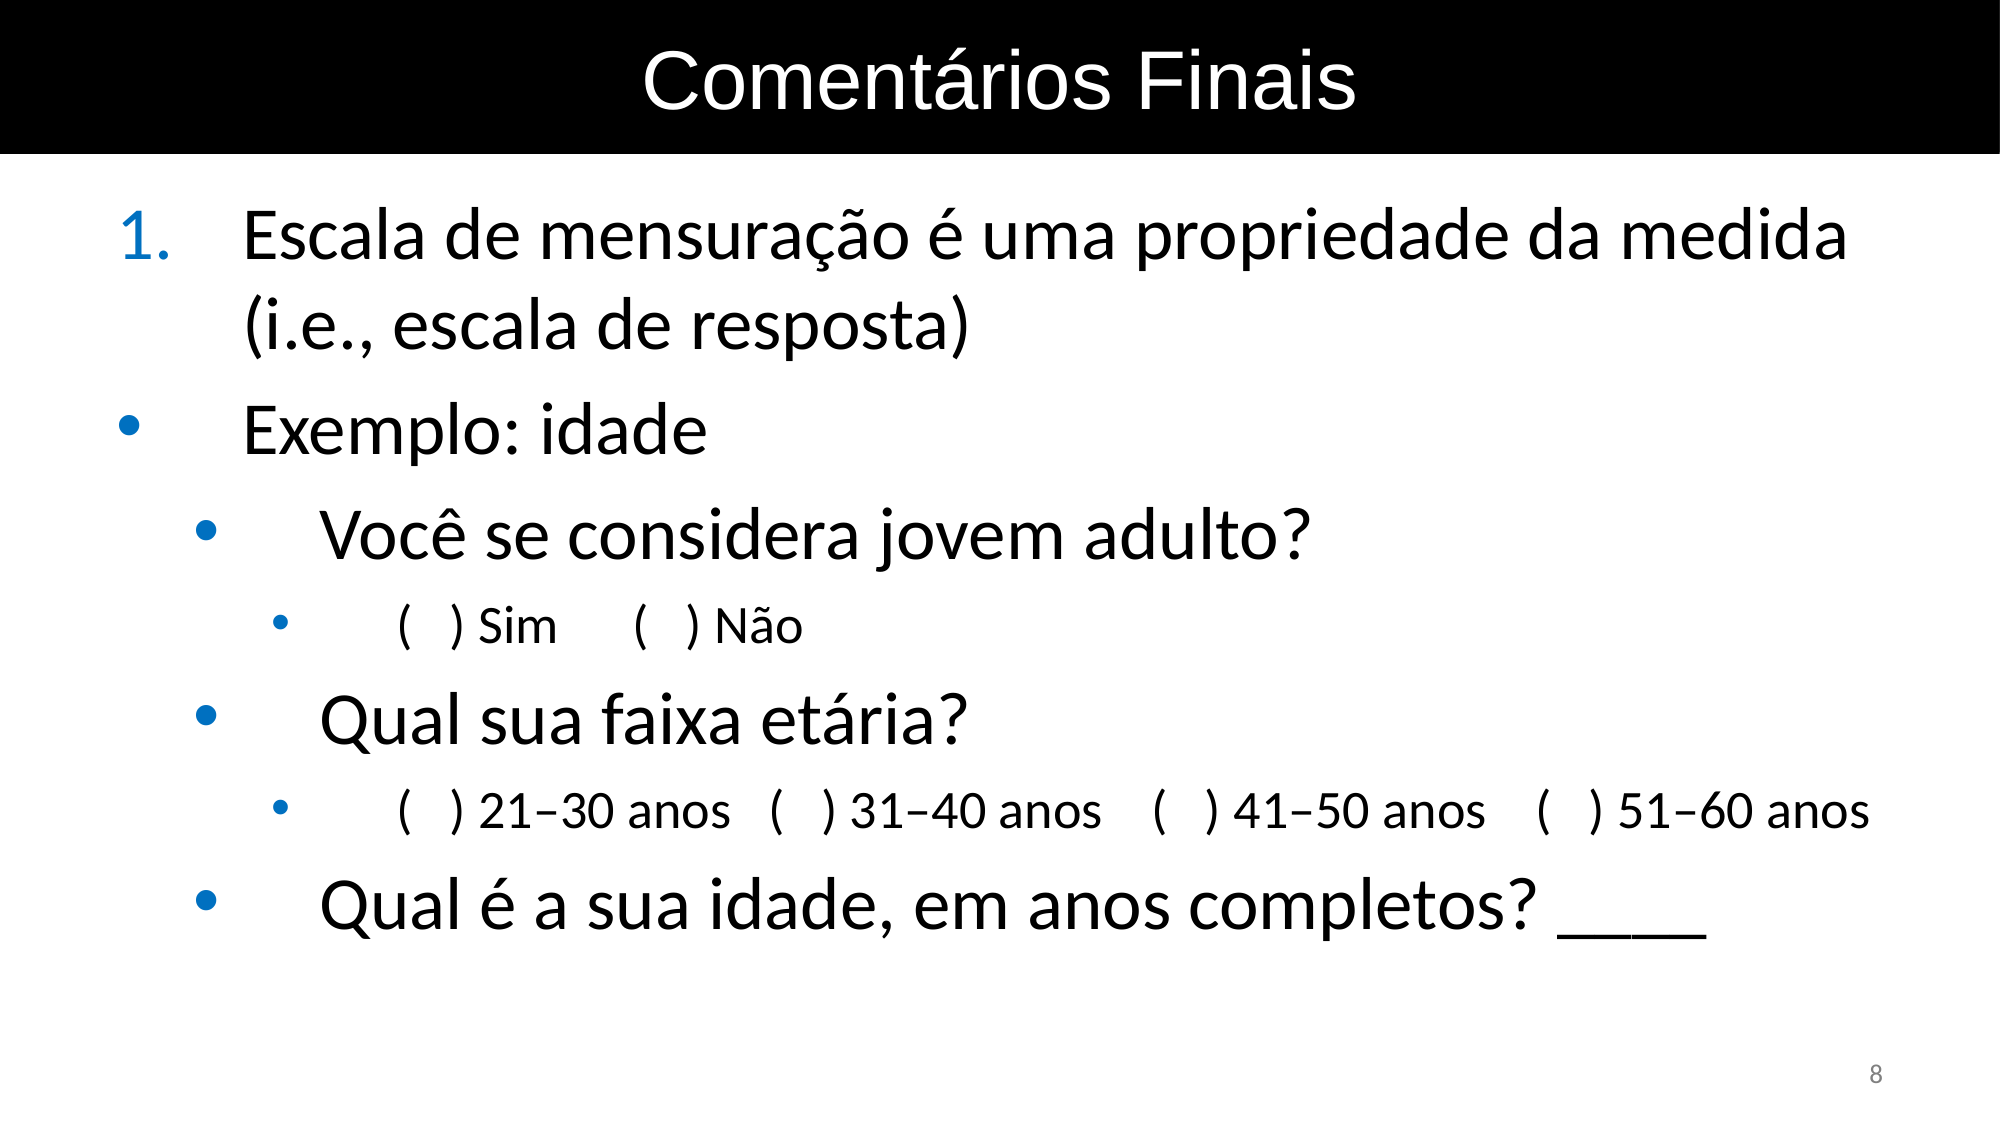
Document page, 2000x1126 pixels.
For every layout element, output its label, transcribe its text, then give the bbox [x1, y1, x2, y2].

text_box Escala de mensuração é uma propriedade da medida (i.e., escala de resposta) Exemplo: idade Você se considera jovem adulto? ( ) Sim ( ) Não Qual sua faixa etária? ( ) 21–30 anos ( ) 31–40 anos ( ) 41–50 anos ( ) 51–60 anos Qual é a sua idade, em anos completos? ____ [99, 175, 1938, 1102]
slide_number 8 [1433, 1042, 1900, 1103]
text_box Comentários Finais [0, 0, 2000, 154]
